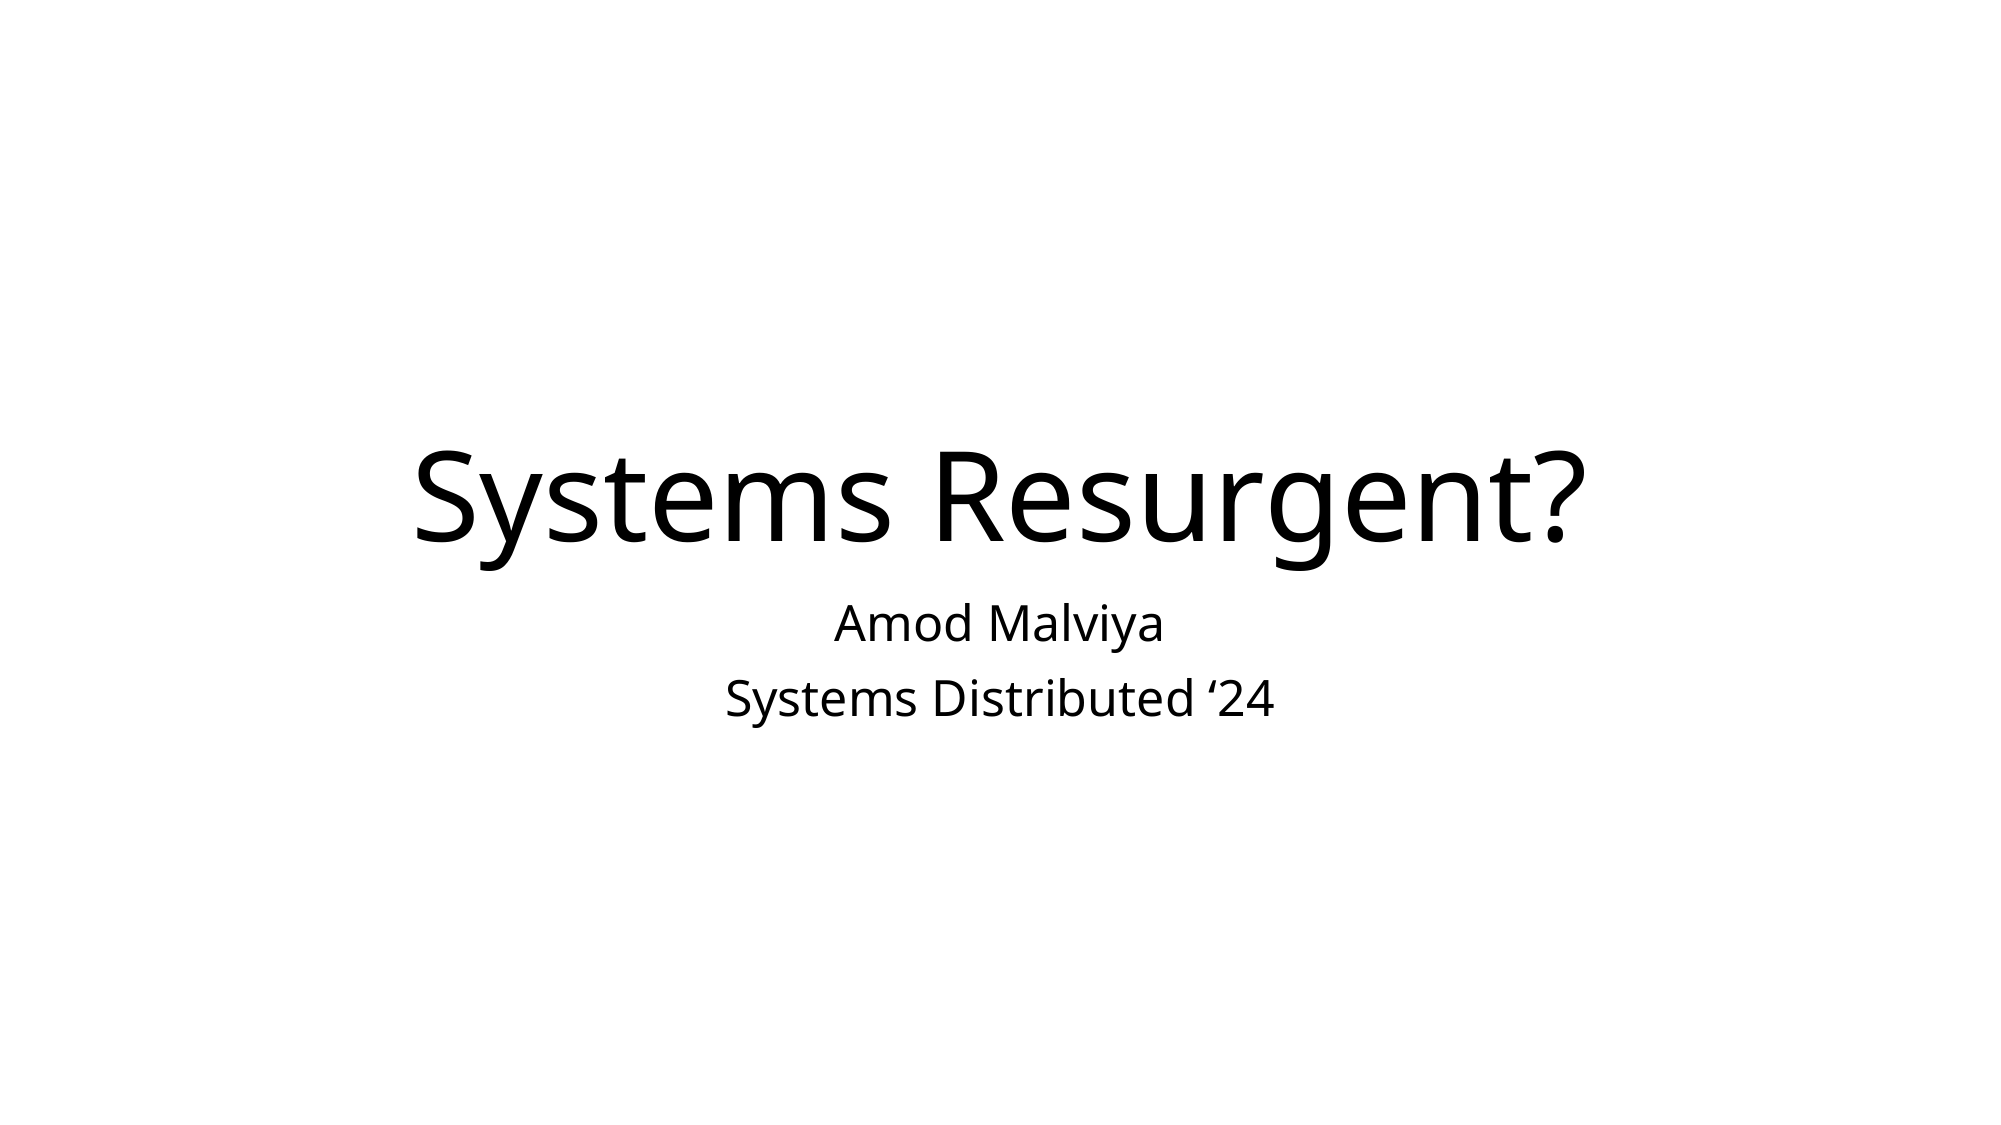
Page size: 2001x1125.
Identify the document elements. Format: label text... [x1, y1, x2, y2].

title Systems Resurgent? [249, 184, 1750, 576]
subtitle Amod Malviya Systems Distributed ‘24 [249, 590, 1750, 863]
